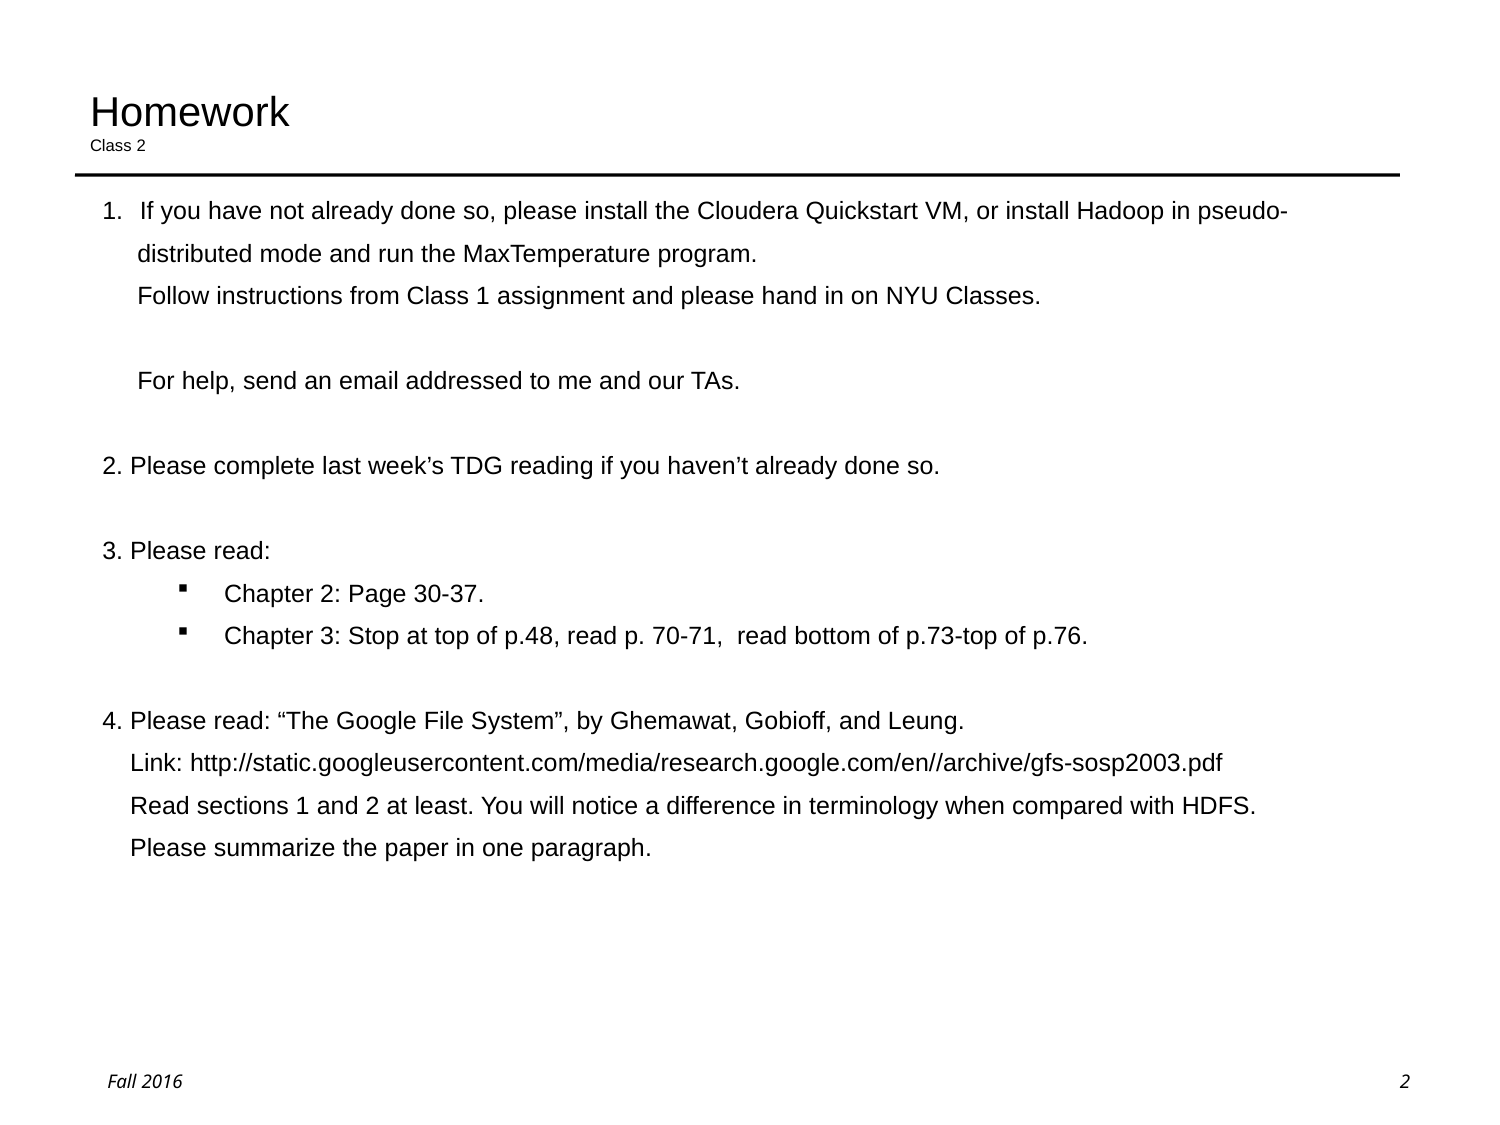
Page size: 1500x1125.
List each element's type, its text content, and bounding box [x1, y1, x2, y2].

title Homework Class 2 [75, 45, 1425, 163]
slide_number 2 [1074, 1062, 1425, 1100]
text_box If you have not already done so, please install the Cloudera Quickstart VM, or install Hadoop in pseudo- distributed mode and run the MaxTemperature program. Follow instructions from Class 1 assignment and please hand in on NYU Classes. For help, send an email addressed to me and our TAs. 2. Please complete last week’s TDG reading if you haven’t already done so. 3. Please read: Chapter 2: Page 30-37. Chapter 3: Stop at top of p.48, read p. 70-71, read bottom of p.73-top of p.76. 4. Please read: “The Google File System”, by Ghemawat, Gobioff, and Leung. Link: http://static.googleusercontent.com/media/research.google.com/en//archive/gfs-sosp2003.pdf Read sections 1 and 2 at least. You will notice a difference in terminology when compared with HDFS. Please summarize the paper in one paragraph. [87, 187, 1400, 1063]
